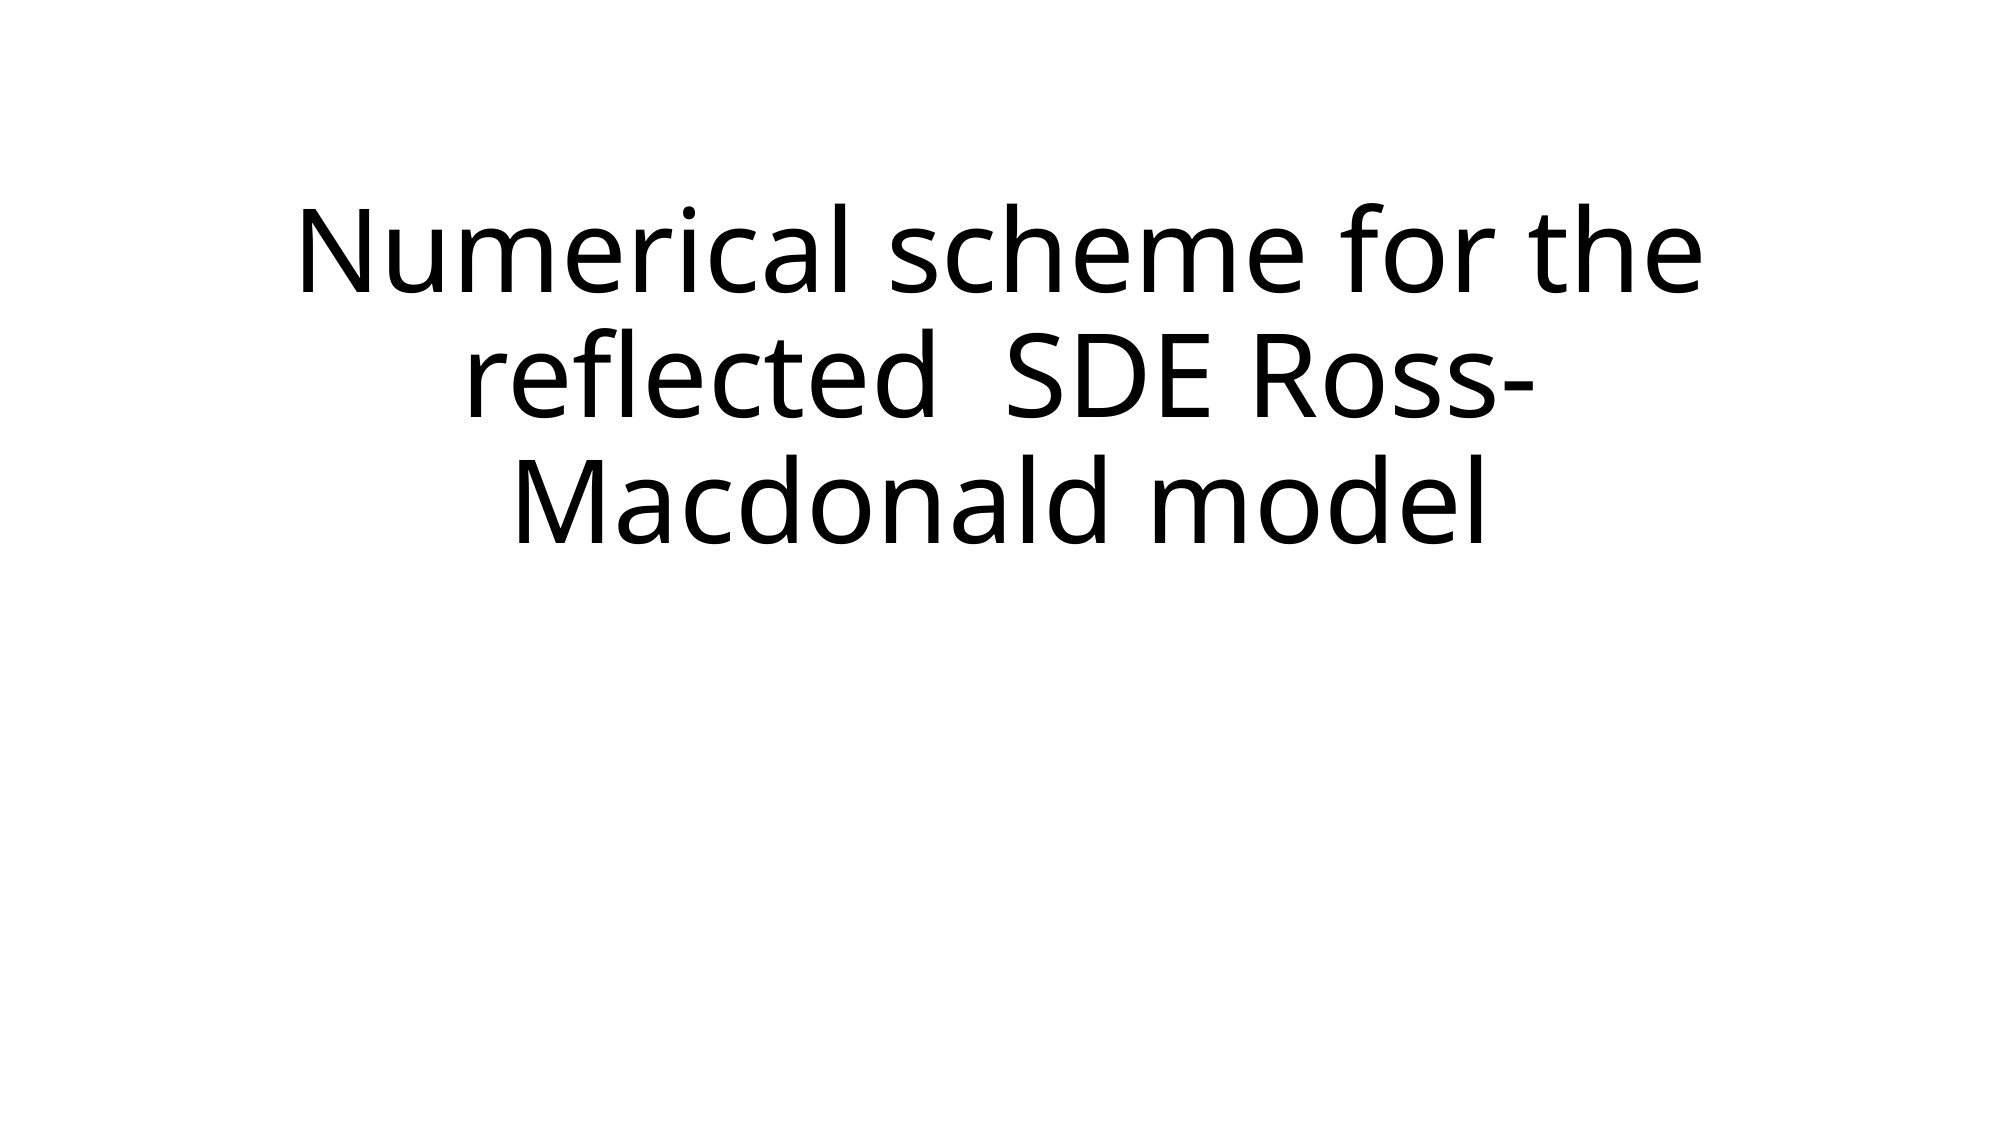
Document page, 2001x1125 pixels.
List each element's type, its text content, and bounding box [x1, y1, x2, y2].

title Numerical scheme for the reflected SDE Ross-Macdonald model [249, 184, 1750, 576]
